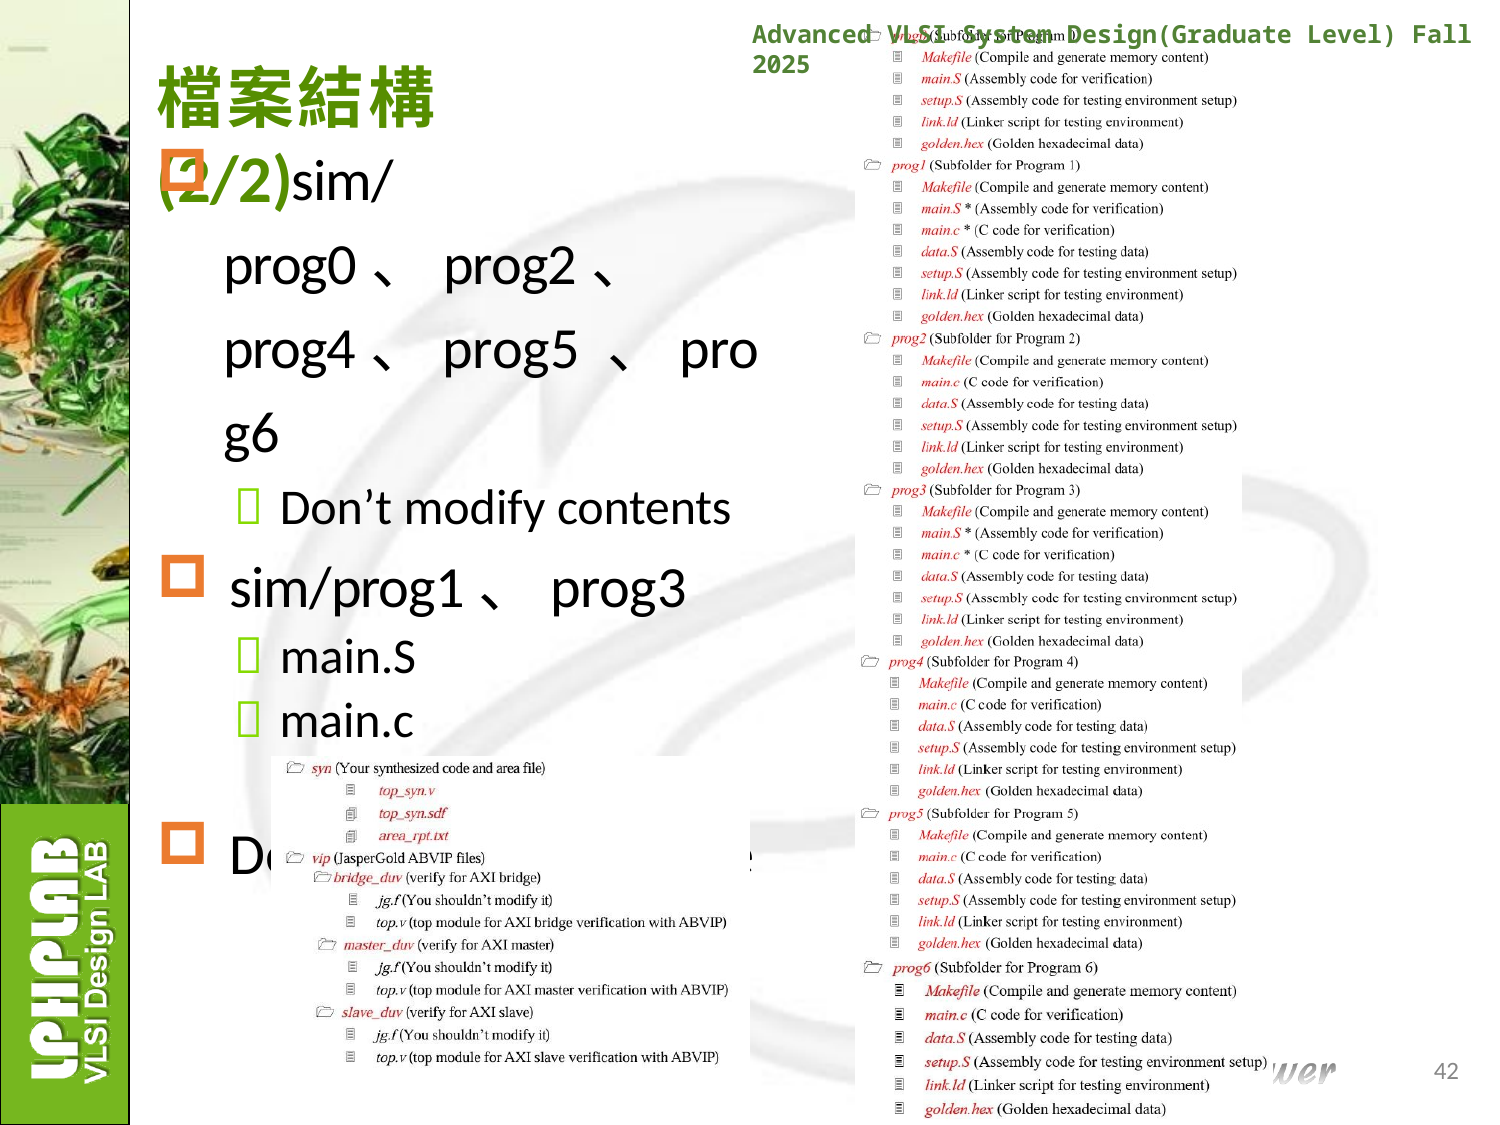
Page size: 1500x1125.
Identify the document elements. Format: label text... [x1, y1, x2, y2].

text_box sim/prog0、prog2、 prog4、prog5 、prog6  Don’t modify contents sim/prog1、prog3  main.S  main.c Submit one of these Don’t modify Makefile [154, 126, 764, 886]
title 檔案結構(2/2) [154, 53, 578, 126]
slide_number 42 [1427, 1058, 1467, 1125]
picture [0, 0, 129, 804]
picture [1273, 170, 1378, 1107]
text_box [854, 25, 1273, 1123]
picture [23, 834, 118, 1090]
picture [233, 170, 854, 1107]
text_box Advanced VLSI System Design(Graduate Level) Fall 2025 [750, 16, 1480, 78]
